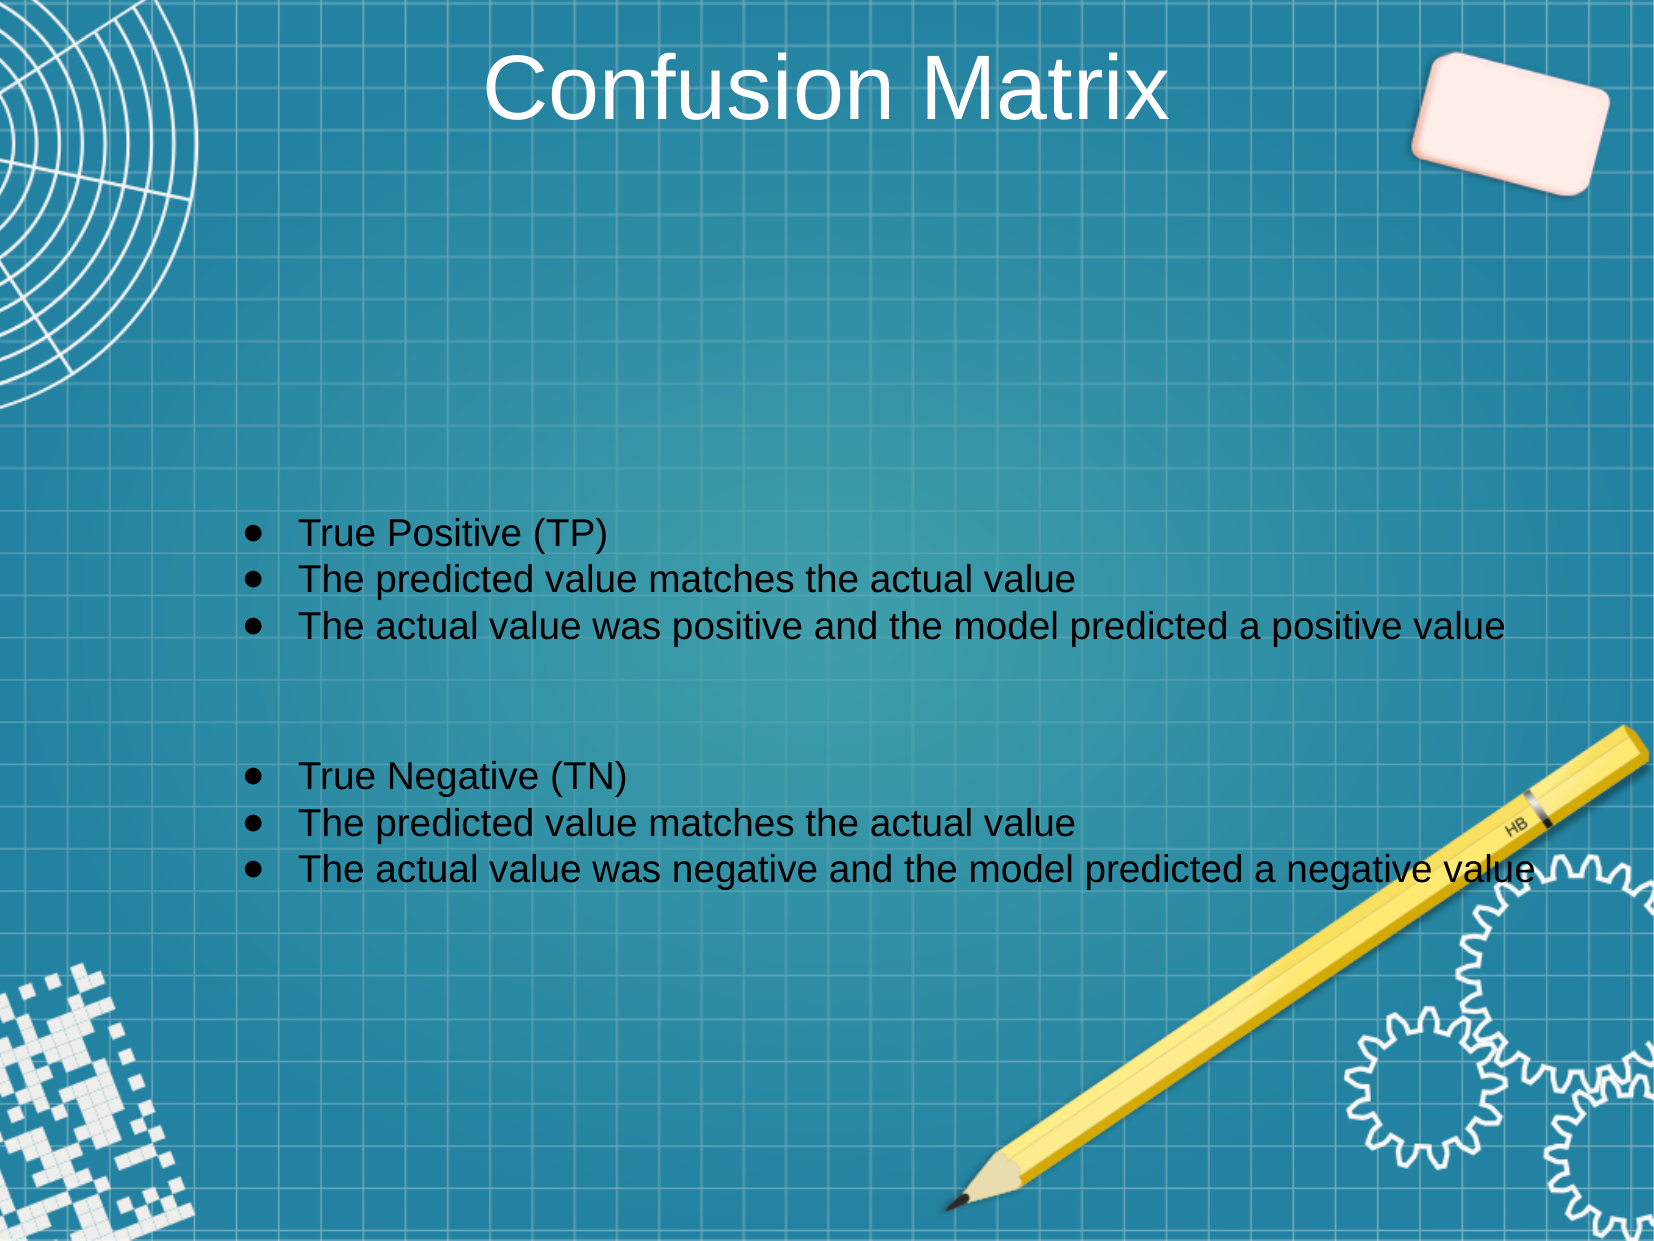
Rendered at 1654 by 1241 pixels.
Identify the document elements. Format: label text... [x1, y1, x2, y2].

text_box True Positive (TP) The predicted value matches the actual value The actual value was positive and the model predicted a positive value True Negative (TN) The predicted value matches the actual value The actual value was negative and the model predicted a negative value [224, 507, 1554, 910]
text_box Confusion Matrix [82, 11, 1571, 154]
picture [0, 0, 1654, 1241]
